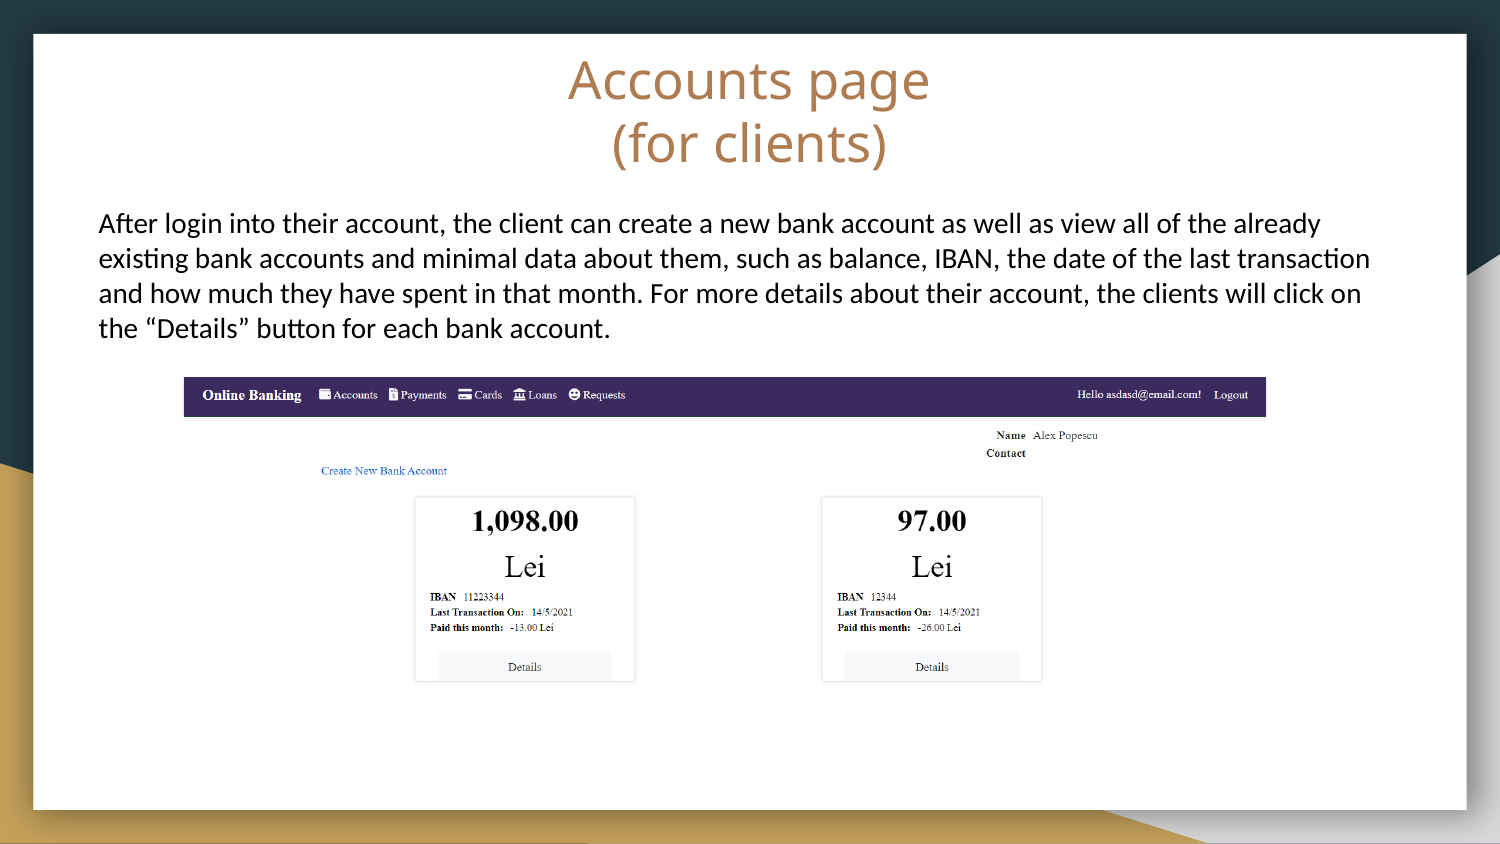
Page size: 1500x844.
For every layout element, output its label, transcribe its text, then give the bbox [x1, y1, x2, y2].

picture [183, 376, 1267, 741]
title Accounts page (for clients) [134, 32, 1366, 189]
text_box After login into their account, the client can create a new bank account as well as view all of the already existing bank accounts and minimal data about them, such as balance, IBAN, the date of the last transaction and how much they have spent in that month. For more details about their account, the clients will click on the “Details” button for each bank account. [83, 189, 1417, 359]
